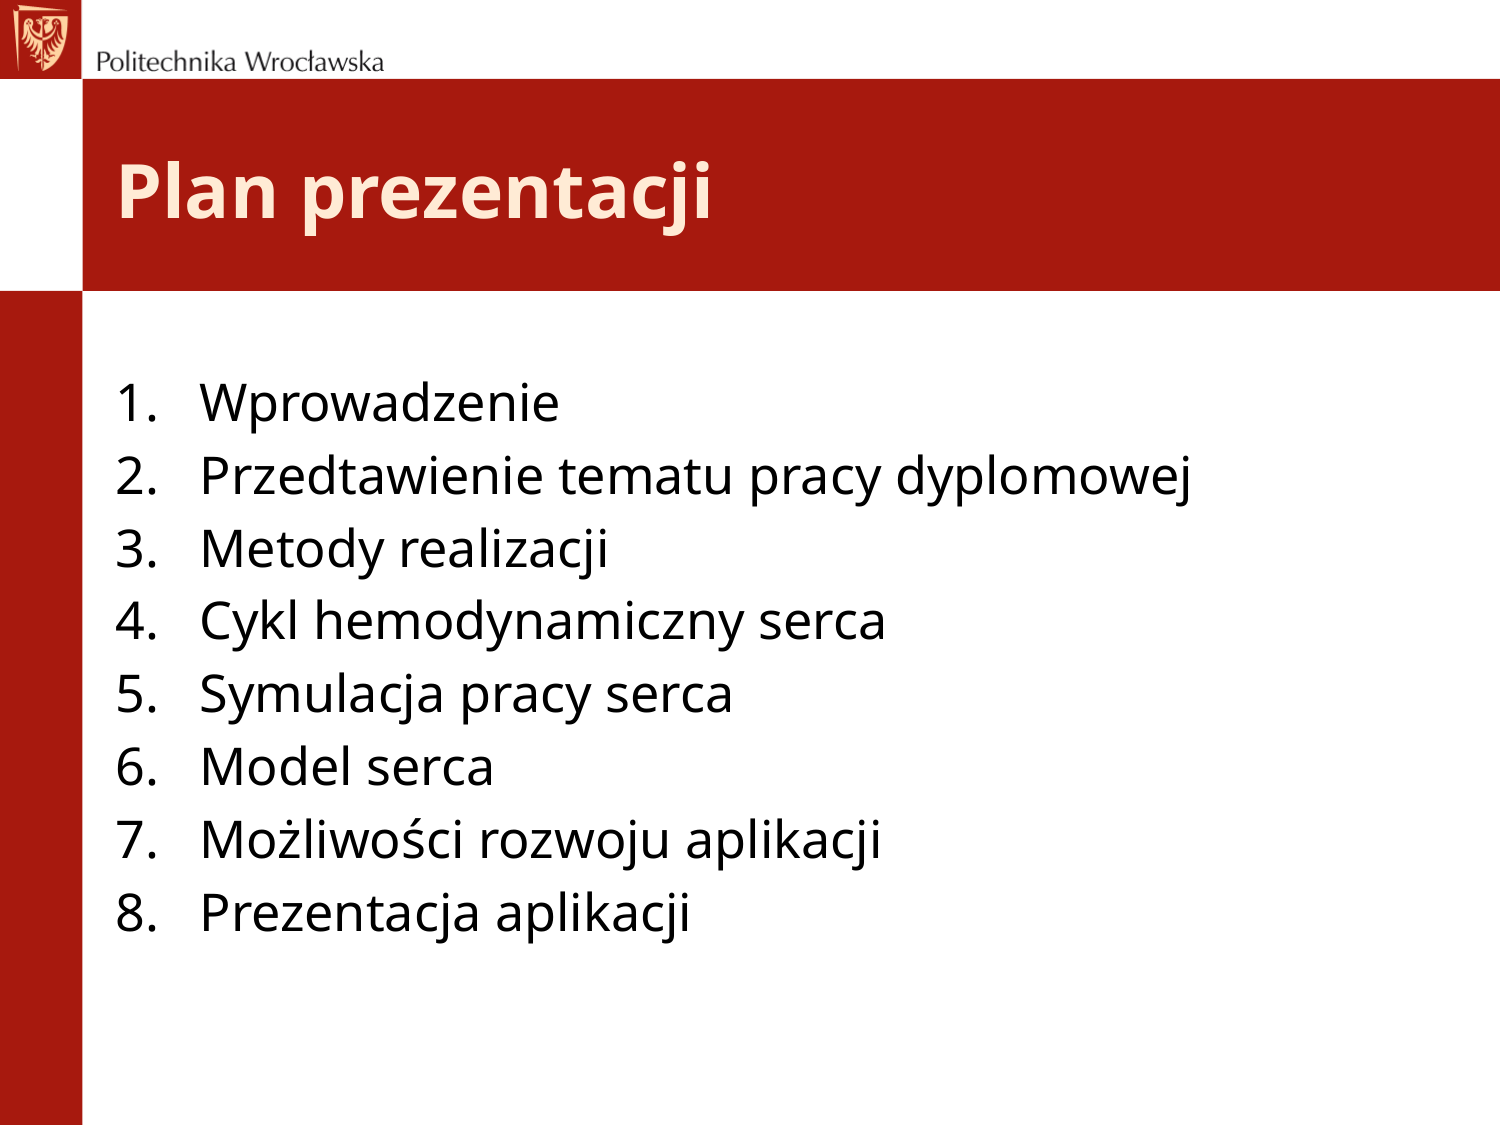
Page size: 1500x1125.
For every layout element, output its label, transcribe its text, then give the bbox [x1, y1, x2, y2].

title Plan prezentacji [100, 103, 1483, 274]
list Wprowadzenie Przedtawienie tematu pracy dyplomowej Metody realizacji Cykl hemodynamiczny serca Symulacja pracy serca Model serca Możliwości rozwoju aplikacji Prezentacja aplikacji [100, 361, 1483, 1107]
picture [0, 0, 384, 79]
